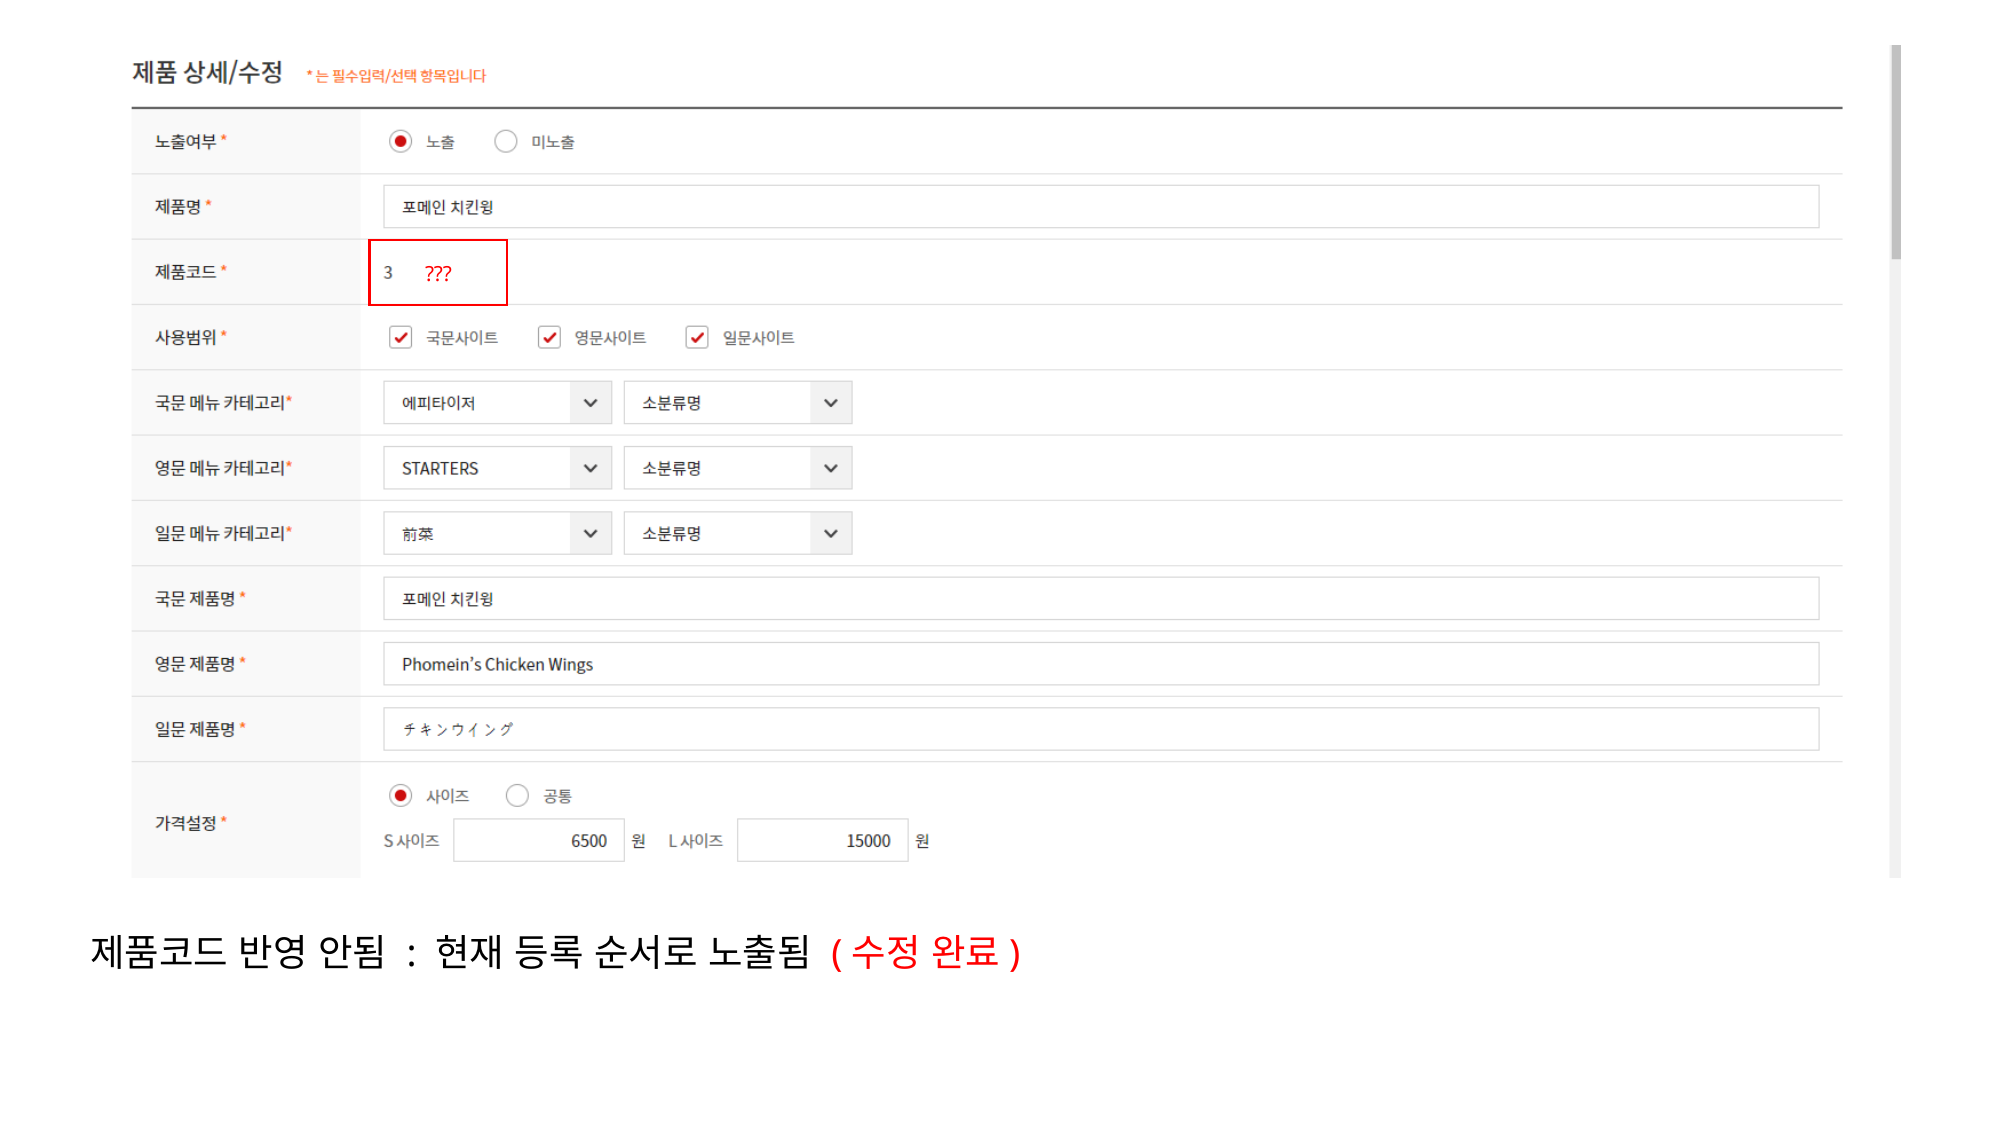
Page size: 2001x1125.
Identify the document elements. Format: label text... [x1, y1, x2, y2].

text_box 제품코드 반영 안됨 : 현재 등록 순서로 노출됨 (수정 완료) [75, 898, 1928, 981]
picture [102, 45, 1901, 878]
